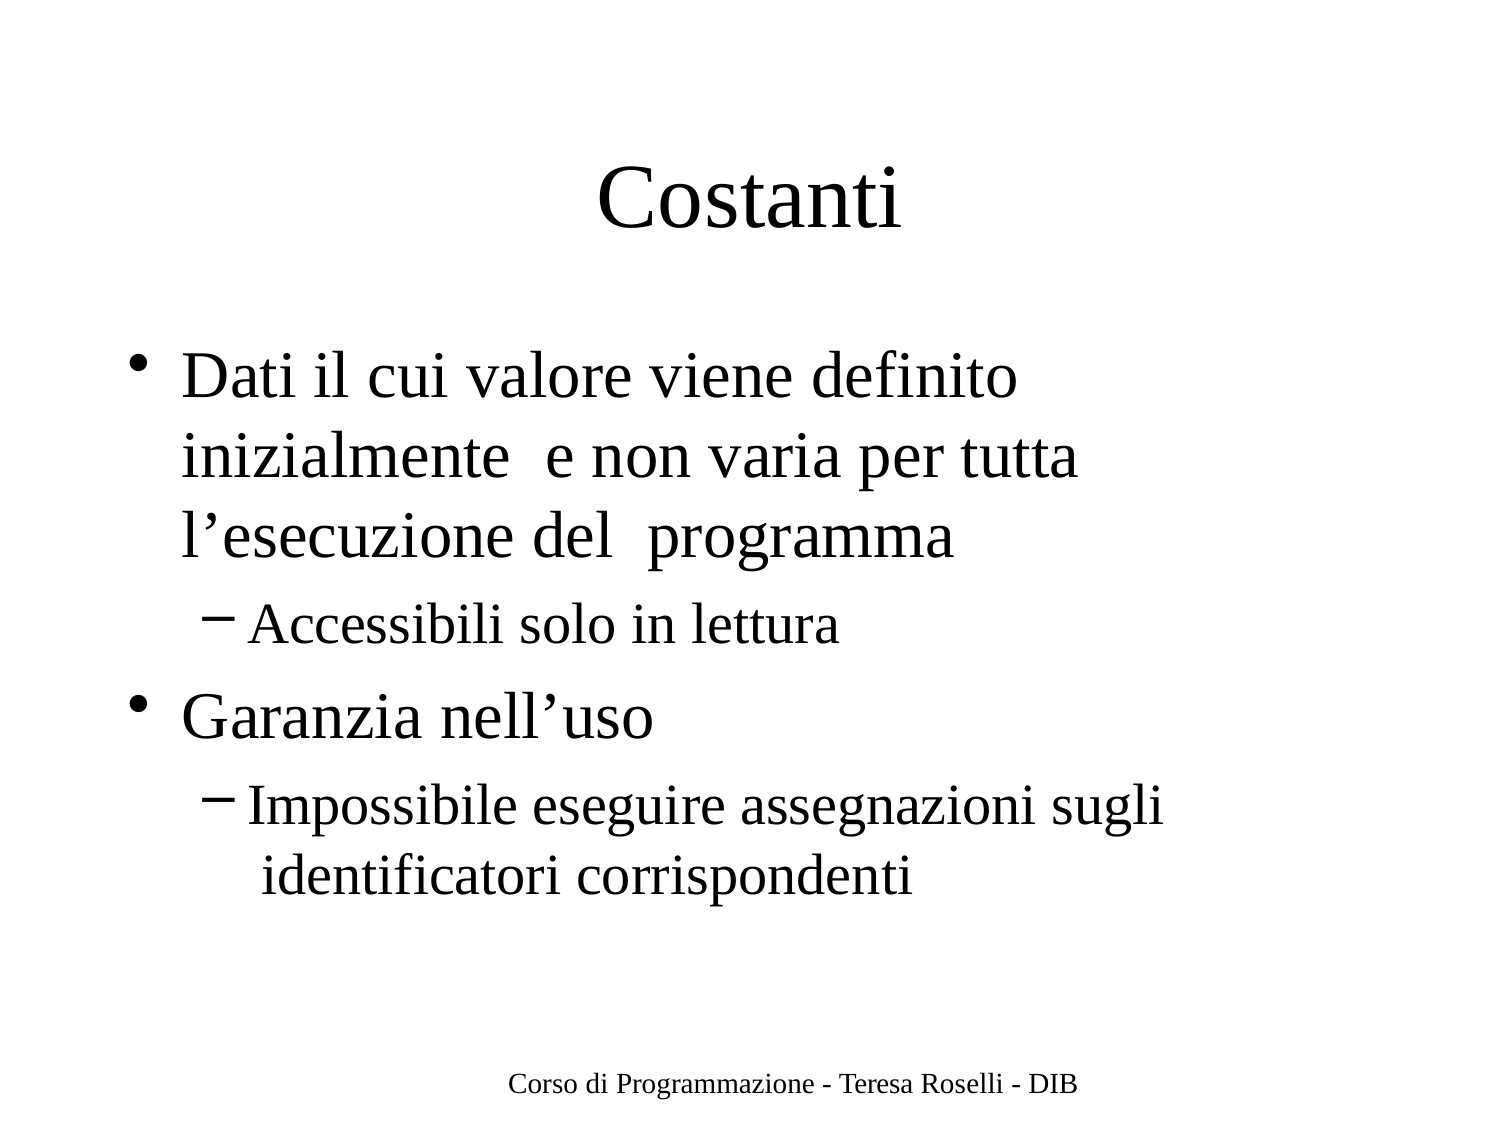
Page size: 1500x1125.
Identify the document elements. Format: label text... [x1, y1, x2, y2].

text_box Dati il cui valore viene definito inizialmente e non varia per tutta l’esecuzione del programma Accessibili solo in lettura Garanzia nell’uso Impossibile eseguire assegnazioni sugli identificatori corrispondenti [125, 328, 1366, 907]
footer Corso di Programmazione - Teresa Roselli - DIB [506, 1065, 1081, 1125]
title Costanti [594, 133, 906, 324]
